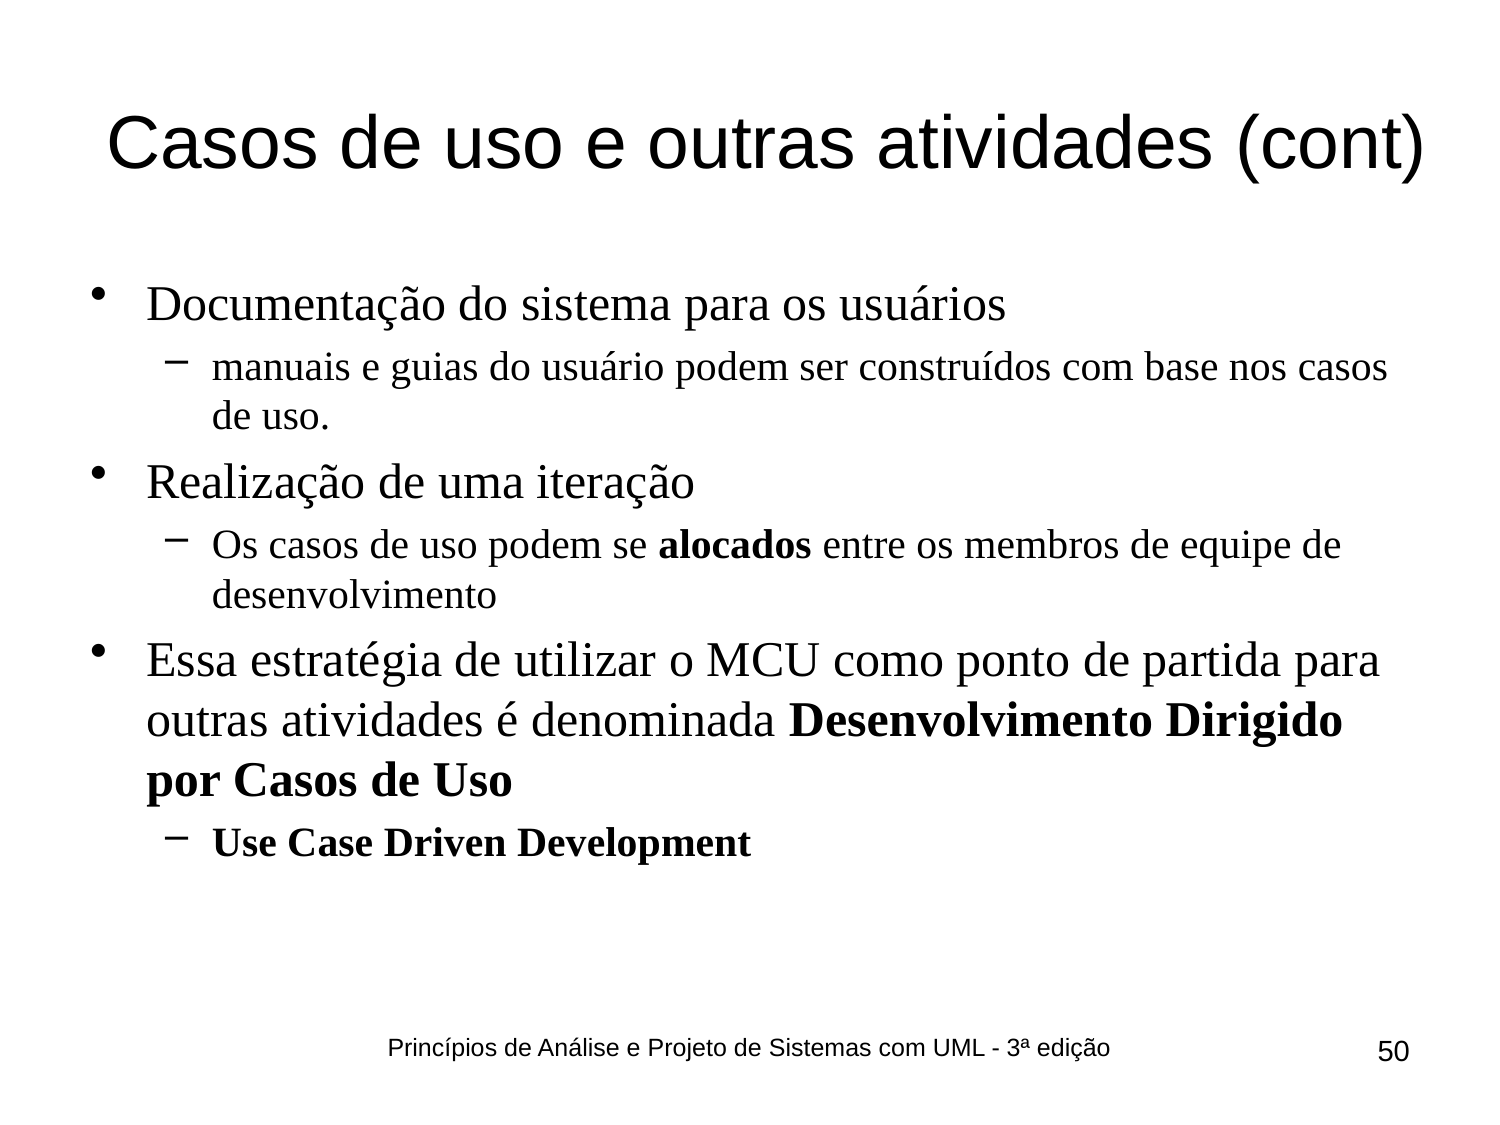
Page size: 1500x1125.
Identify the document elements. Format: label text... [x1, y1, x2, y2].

footer Princípios de Análise e Projeto de Sistemas com UML - 3ª edição [287, 1024, 1213, 1103]
slide_number 50 [1224, 1024, 1426, 1103]
list Documentação do sistema para os usuários manuais e guias do usuário podem ser construídos com base nos casos de uso. Realização de uma iteração Os casos de uso podem se alocados entre os membros de equipe de desenvolvimento Essa estratégia de utilizar o MCU como ponto de partida para outras atividades é denominada Desenvolvimento Dirigido por Casos de Uso Use Case Driven Development [74, 262, 1426, 1006]
title Casos de uso e outras atividades (cont) [74, 44, 1460, 233]
